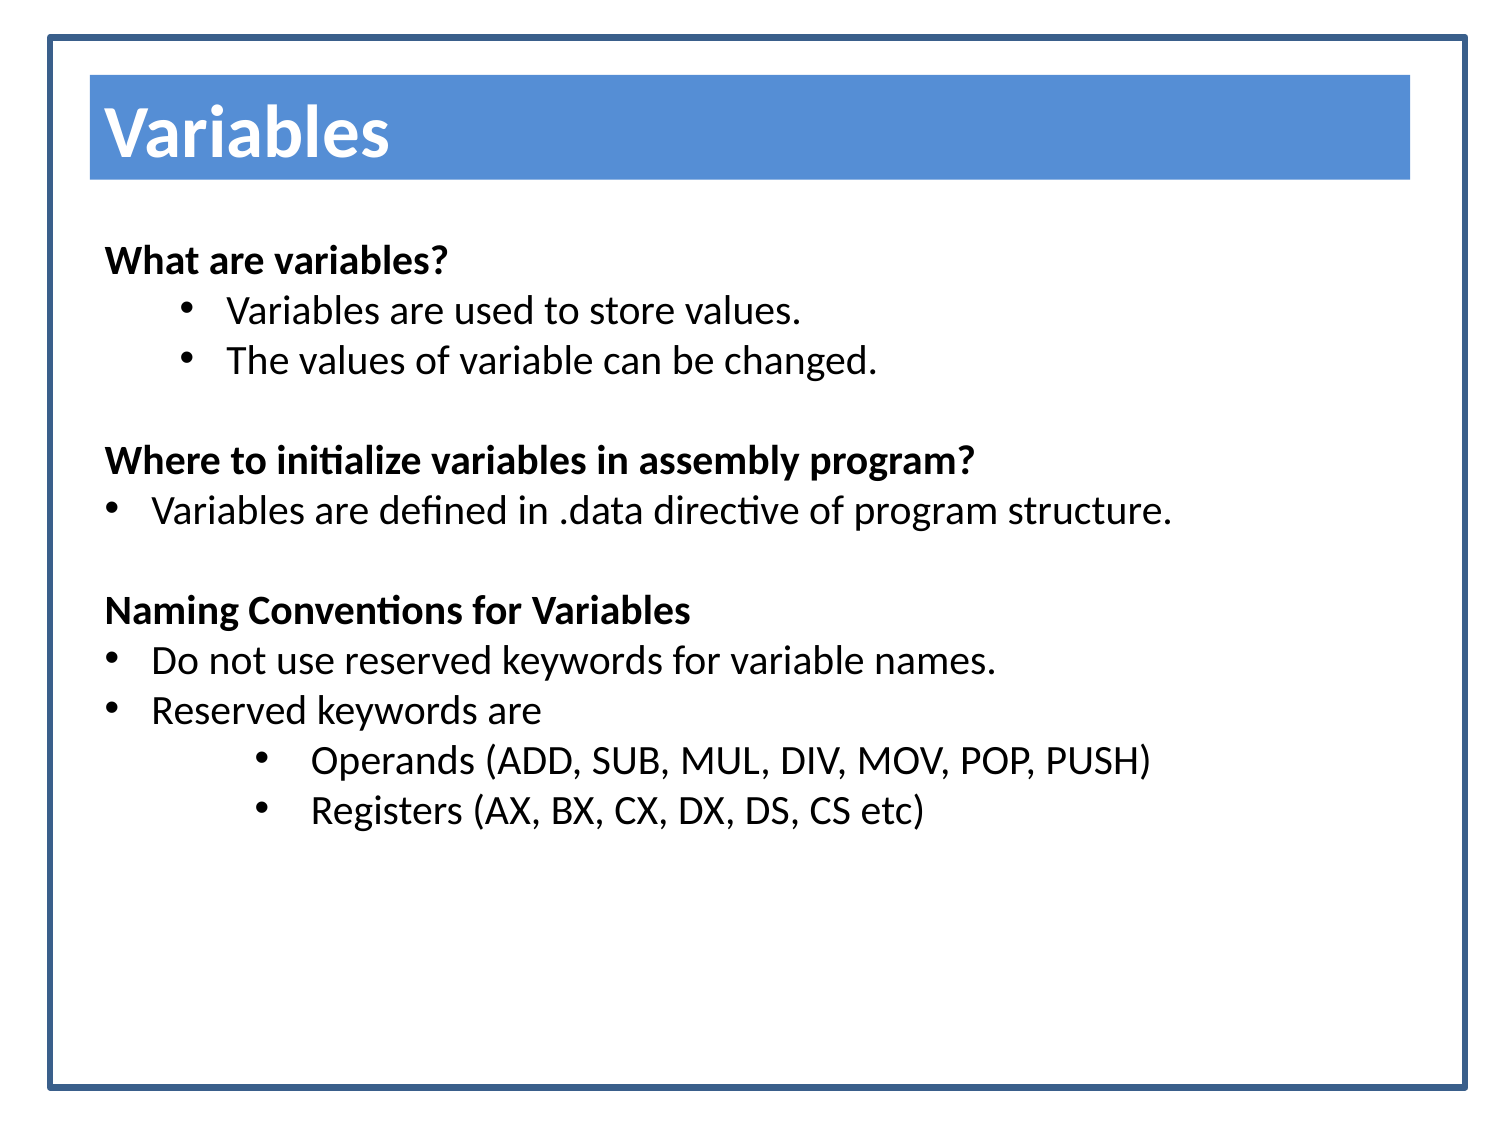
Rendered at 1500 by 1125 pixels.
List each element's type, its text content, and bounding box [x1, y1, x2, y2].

text_box [48, 35, 1467, 1089]
text_box What are variables? Variables are used to store values. The values of variable can be changed. Where to initialize variables in assembly program? Variables are defined in .data directive of program structure. Naming Conventions for Variables Do not use reserved keywords for variable names. Reserved keywords are Operands (ADD, SUB, MUL, DIV, MOV, POP, PUSH) Registers (AX, BX, CX, DX, DS, CS etc) [89, 224, 1411, 935]
